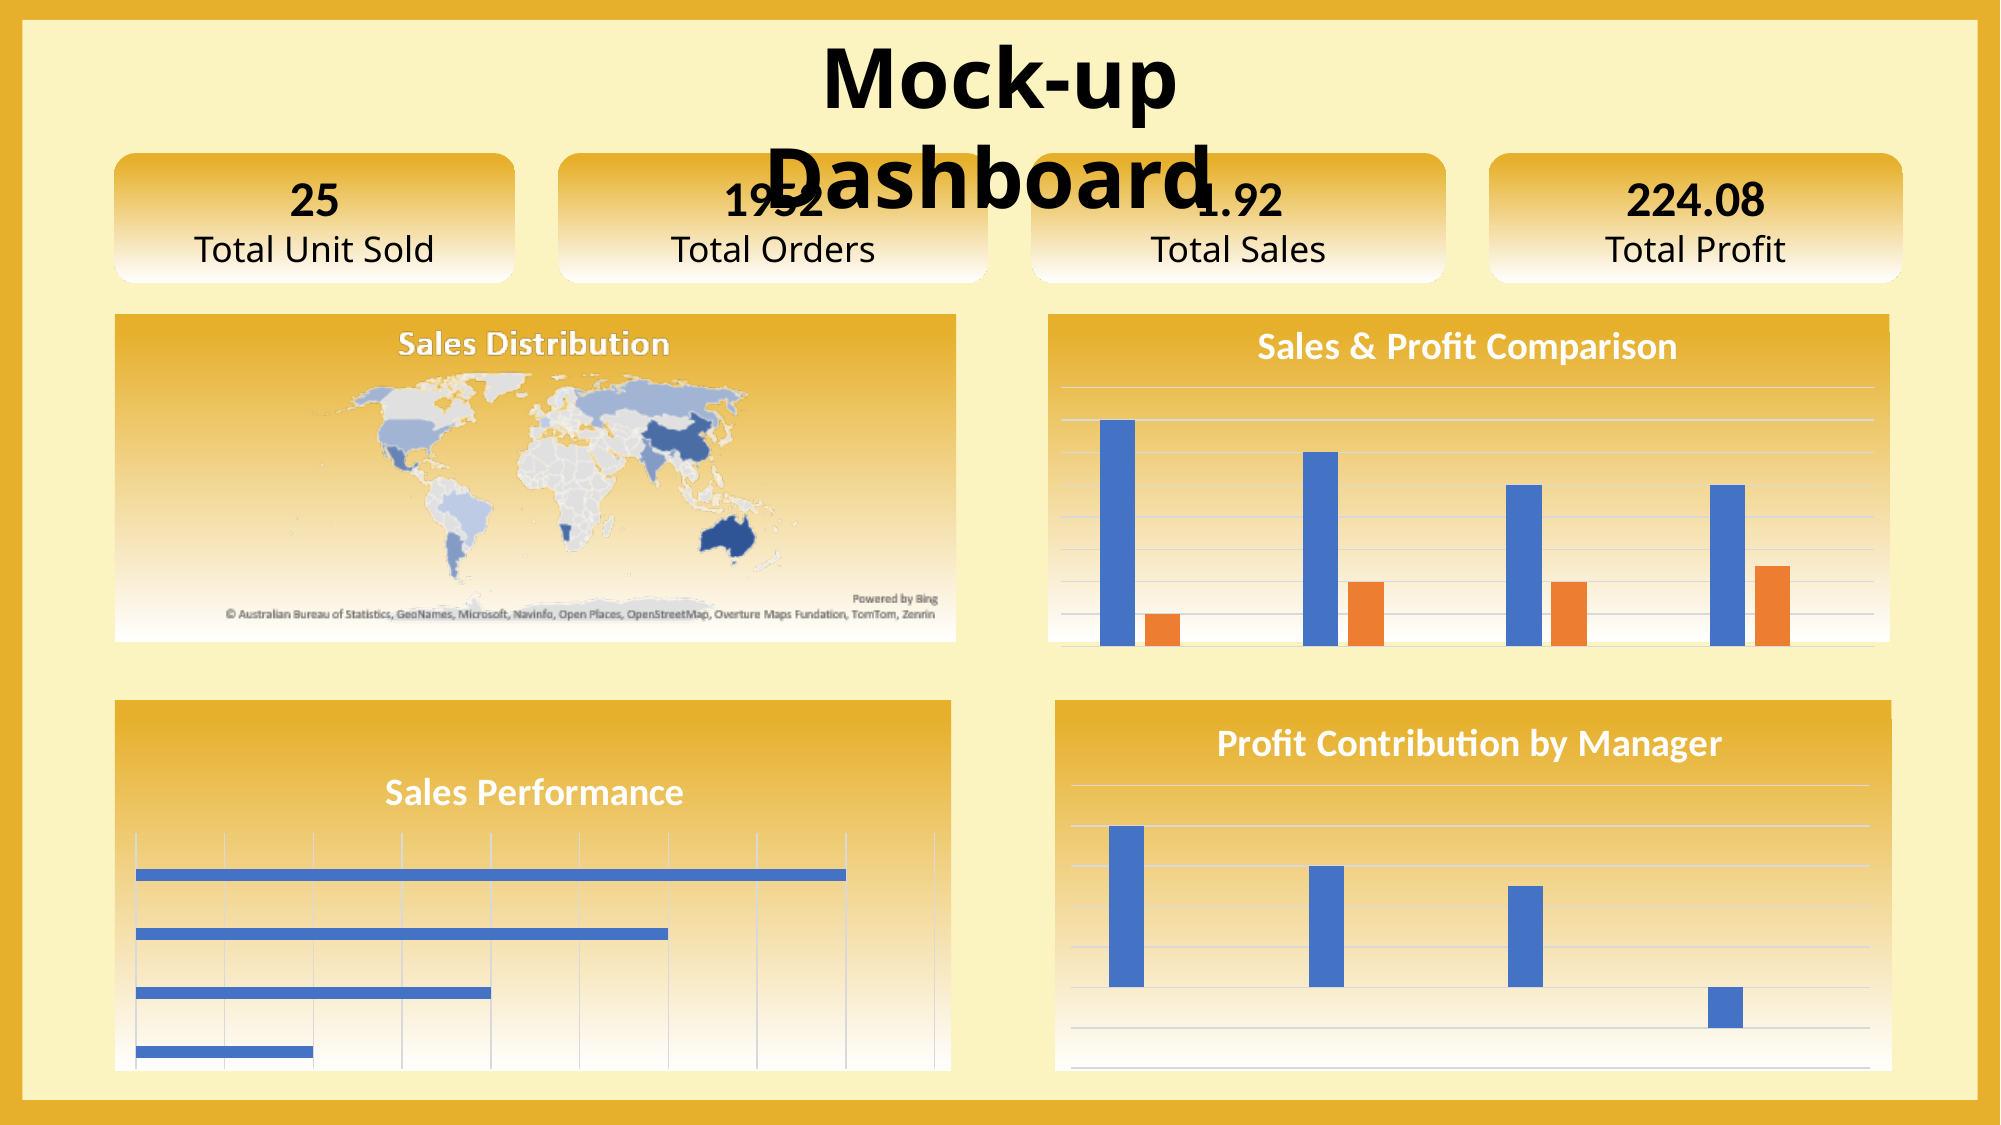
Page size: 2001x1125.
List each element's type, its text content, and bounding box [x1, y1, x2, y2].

text_box Mock-up Dashboard [572, 17, 1428, 233]
text_box 1.92 Total Sales [1031, 153, 1446, 283]
text_box [1054, 699, 1892, 1072]
text_box 25 Total Unit Sold [114, 152, 516, 283]
text_box [114, 699, 952, 1072]
text_box [114, 313, 957, 643]
chart [1043, 303, 1892, 654]
text_box [21, 19, 1979, 1101]
text_box 224.08 Total Profit [1488, 152, 1903, 283]
picture [119, 309, 952, 637]
text_box 1952 Total Orders [558, 154, 989, 283]
chart [1054, 700, 1887, 1076]
chart [119, 749, 952, 1076]
